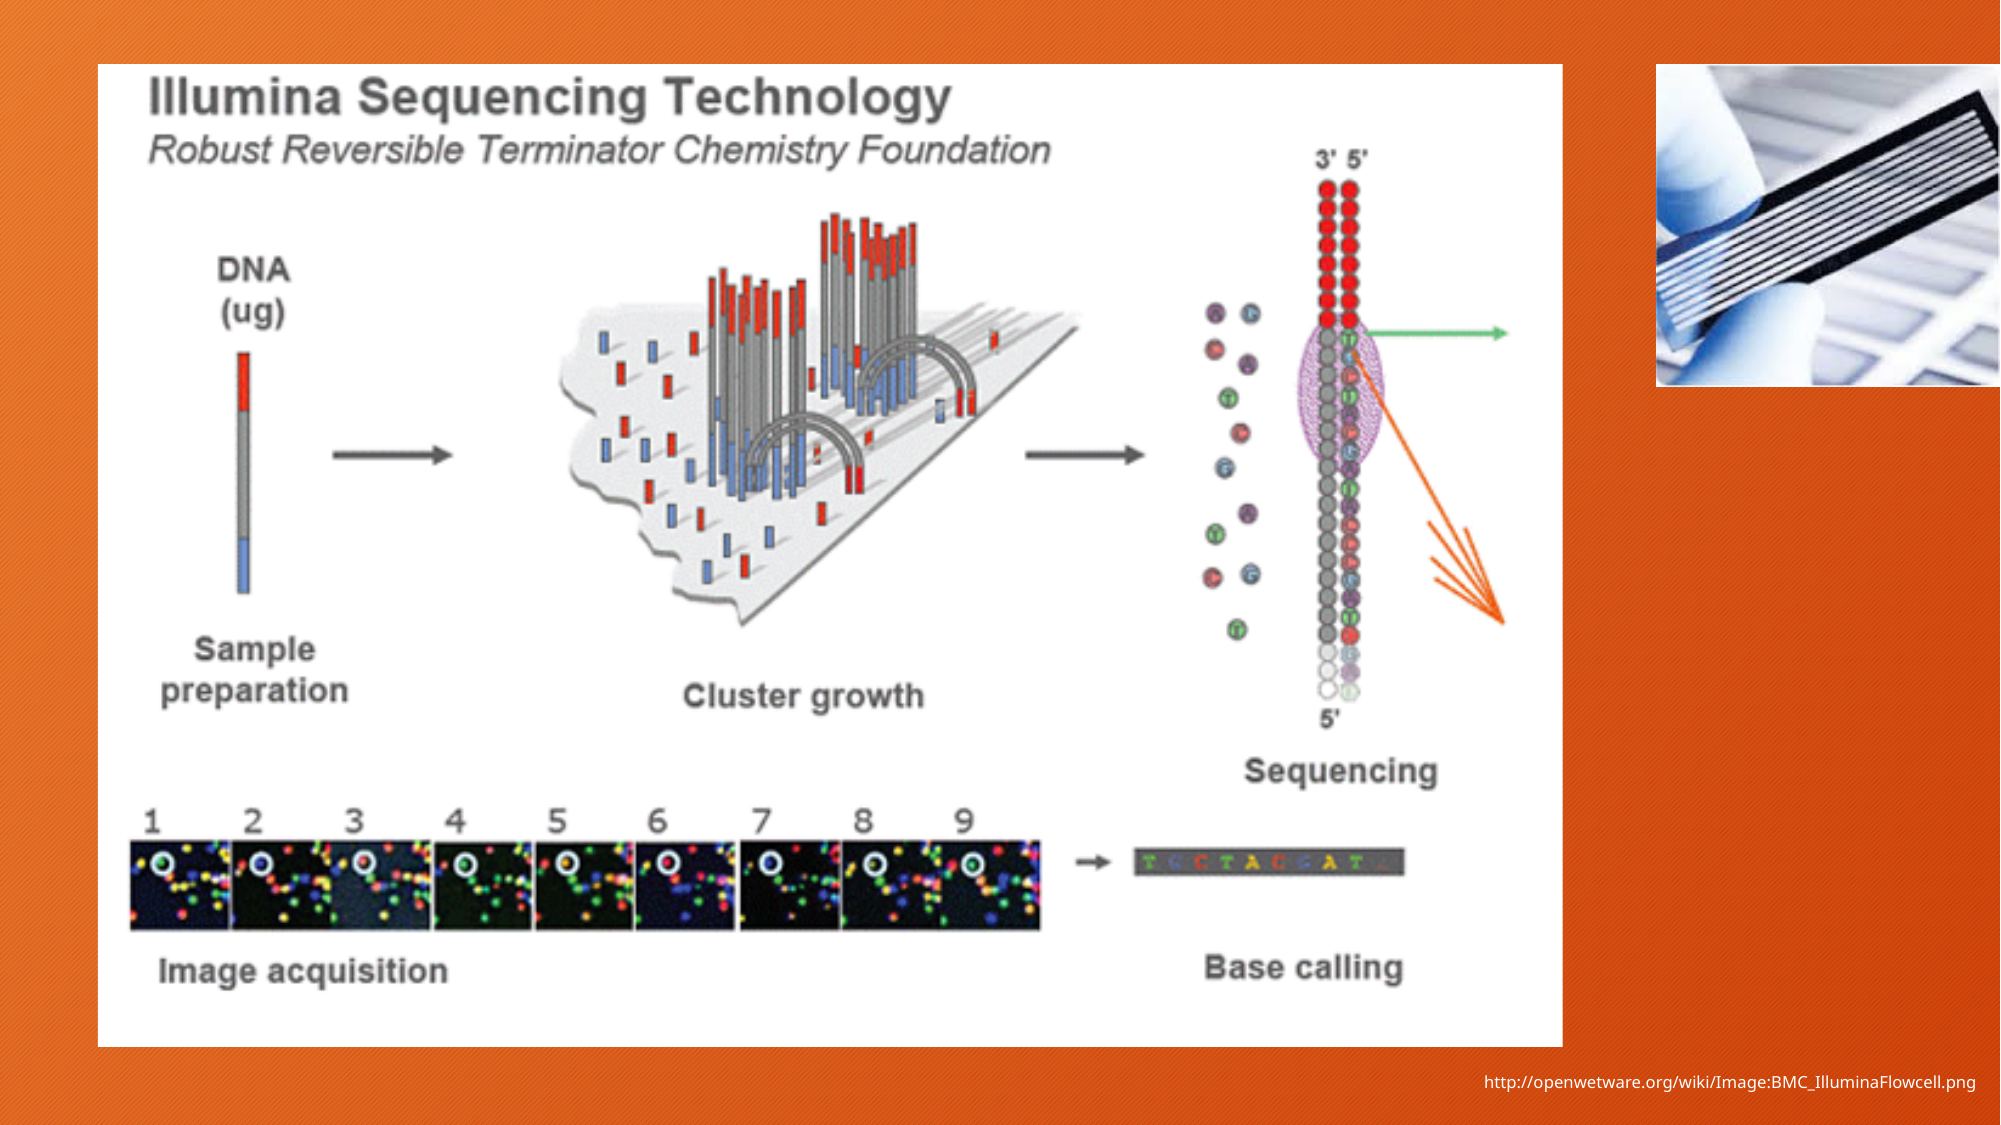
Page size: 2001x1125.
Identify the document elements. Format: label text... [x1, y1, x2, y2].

picture [97, 64, 1563, 1047]
picture [1655, 64, 2000, 387]
text_box http://openwetware.org/wiki/Image:BMC_IlluminaFlowcell.png [1469, 1064, 2000, 1100]
